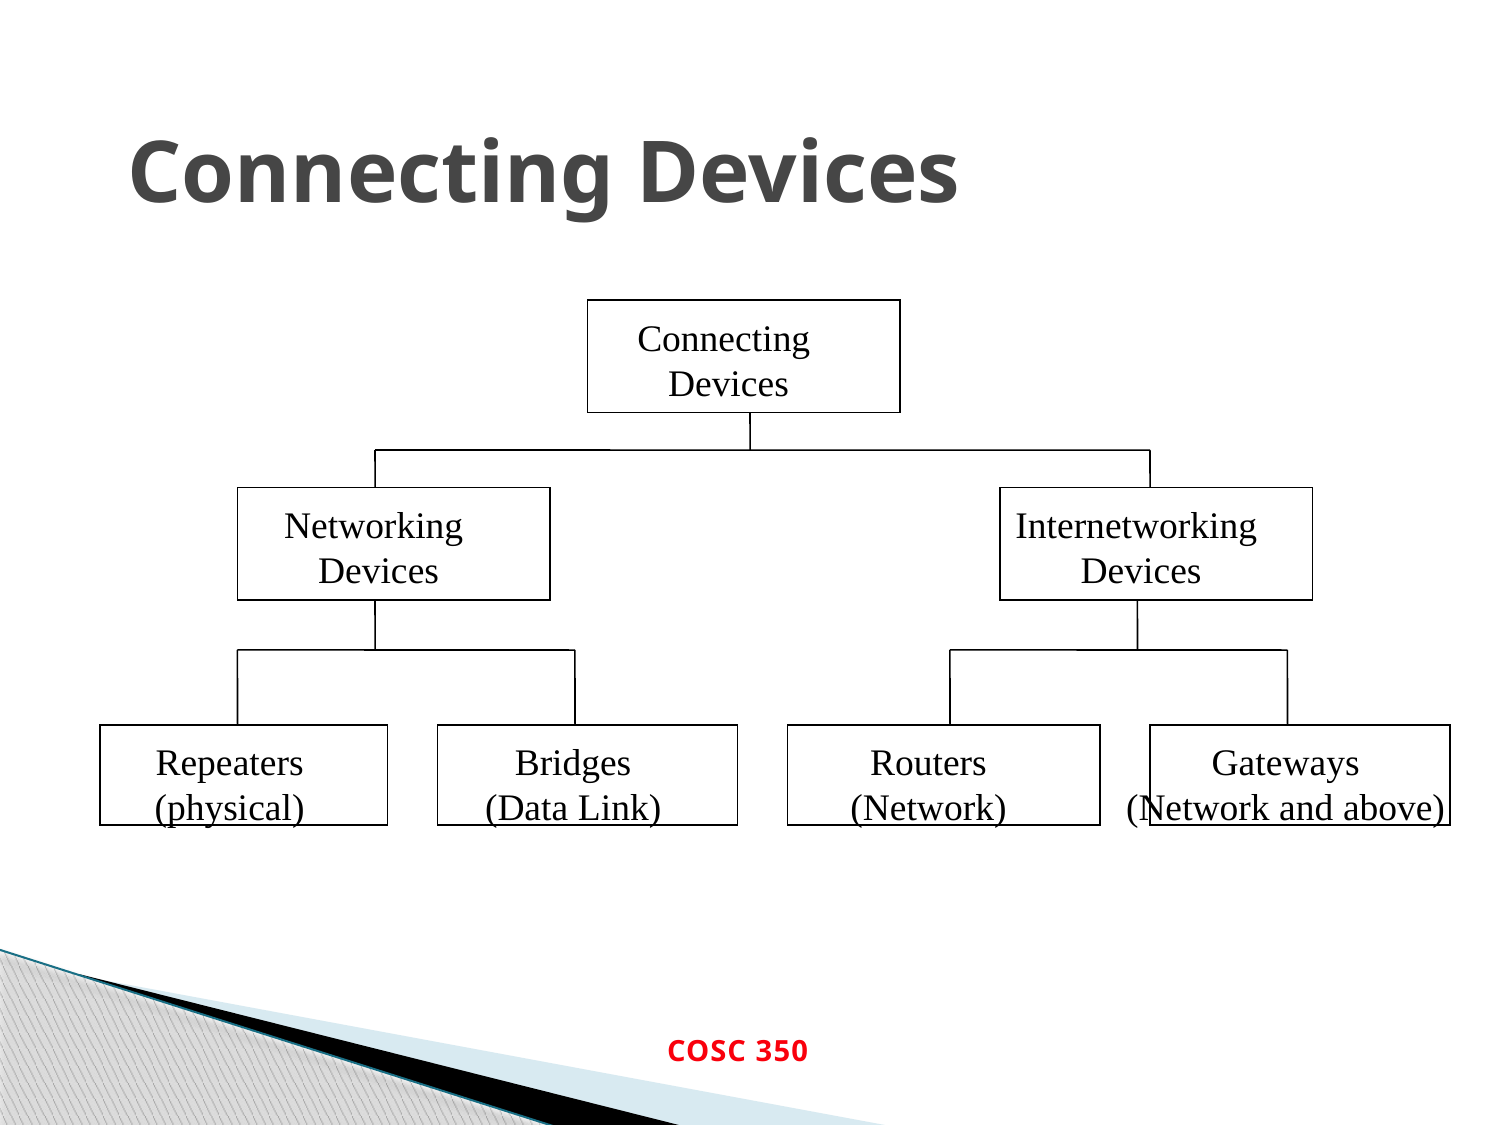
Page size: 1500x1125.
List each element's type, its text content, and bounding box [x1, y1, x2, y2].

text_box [787, 724, 1101, 836]
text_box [99, 724, 388, 836]
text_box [1110, 724, 1461, 836]
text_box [587, 299, 901, 413]
title Connecting Devices [112, 75, 1388, 263]
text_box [437, 724, 738, 836]
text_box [237, 487, 551, 601]
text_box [999, 487, 1313, 601]
